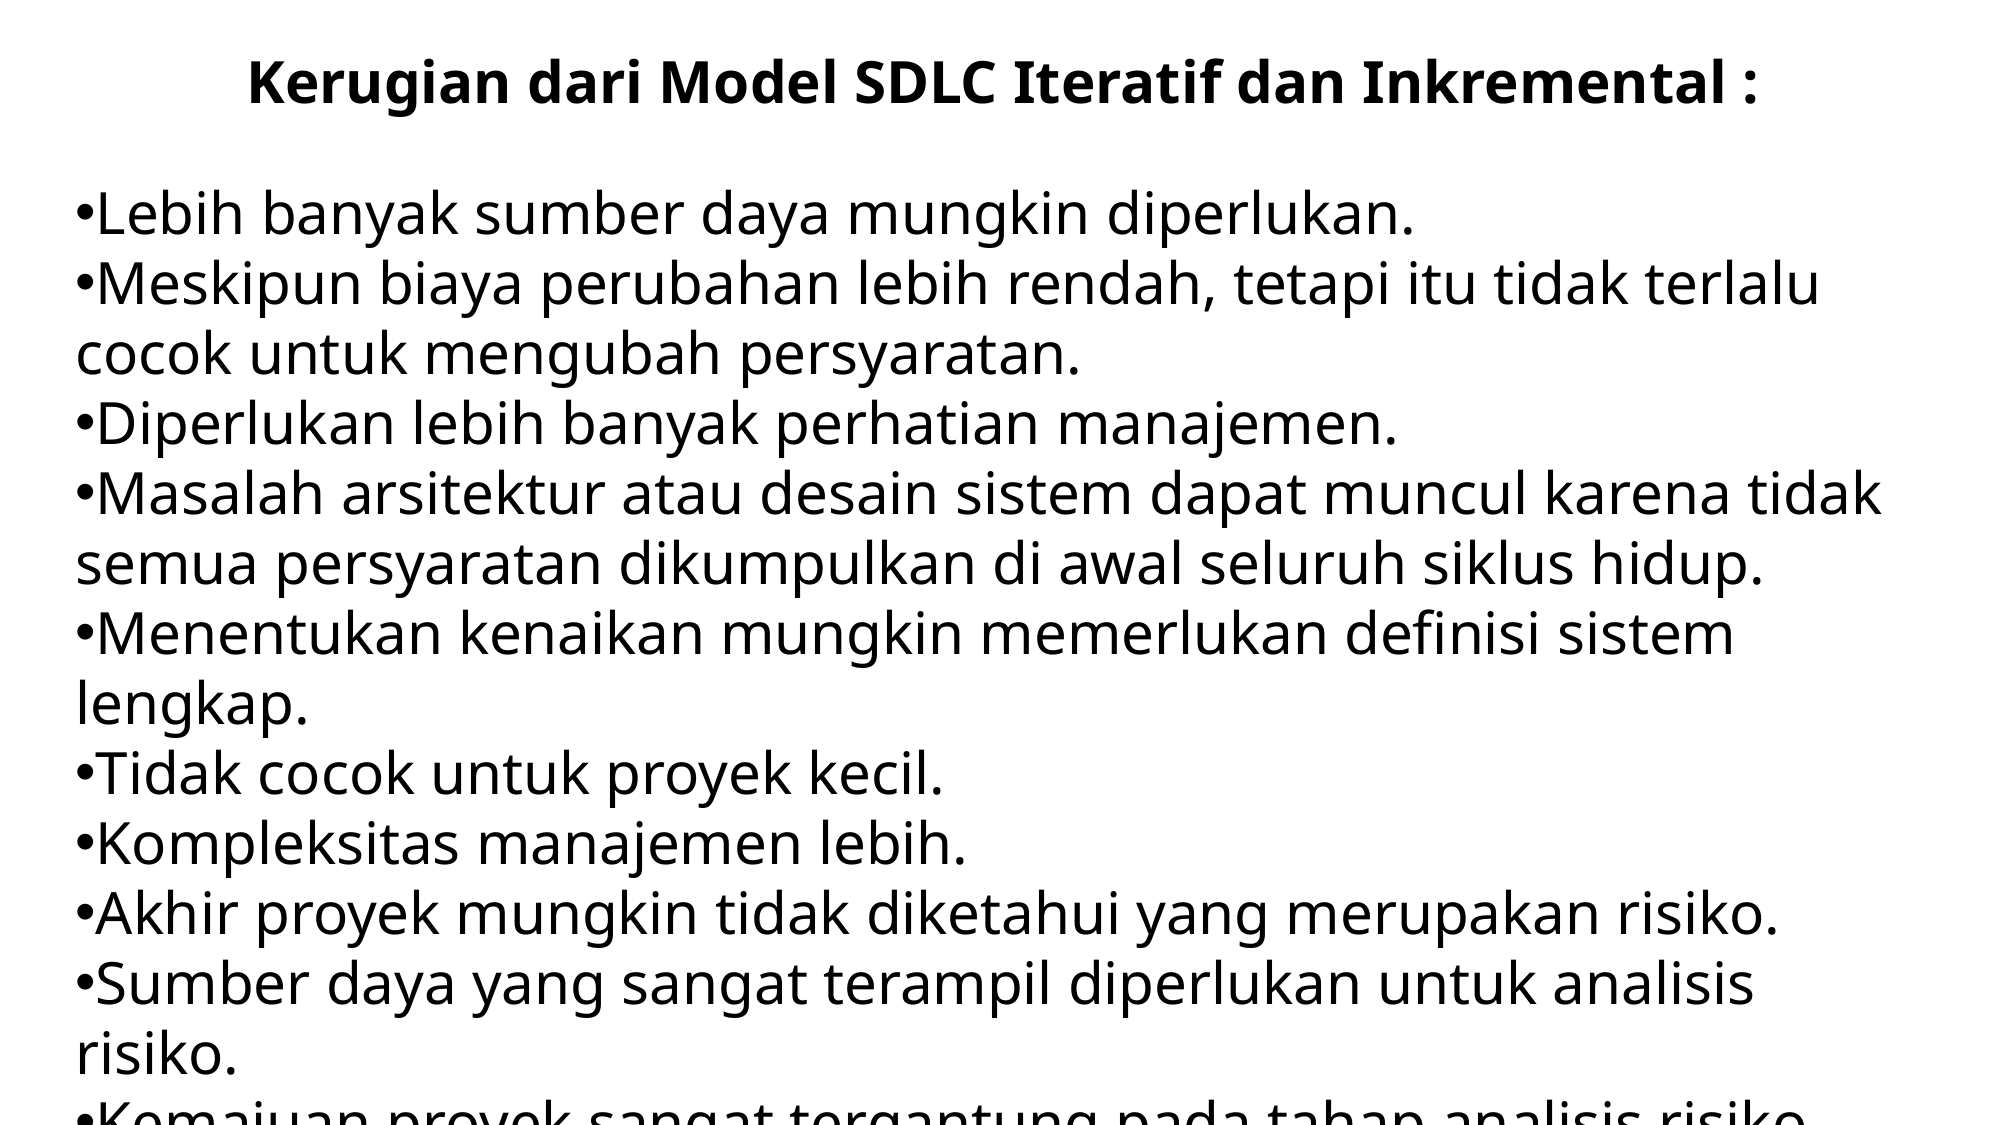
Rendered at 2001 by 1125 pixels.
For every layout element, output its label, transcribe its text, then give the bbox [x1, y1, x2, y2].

text_box Lebih banyak sumber daya mungkin diperlukan. Meskipun biaya perubahan lebih rendah, tetapi itu tidak terlalu cocok untuk mengubah persyaratan. Diperlukan lebih banyak perhatian manajemen. Masalah arsitektur atau desain sistem dapat muncul karena tidak semua persyaratan dikumpulkan di awal seluruh siklus hidup. Menentukan kenaikan mungkin memerlukan definisi sistem lengkap. Tidak cocok untuk proyek kecil. Kompleksitas manajemen lebih. Akhir proyek mungkin tidak diketahui yang merupakan risiko. Sumber daya yang sangat terampil diperlukan untuk analisis risiko. Kemajuan proyek sangat tergantung pada tahap analisis risiko. [60, 169, 1913, 1125]
text_box Kerugian dari Model SDLC Iteratif dan Inkremental : [35, 37, 1971, 123]
